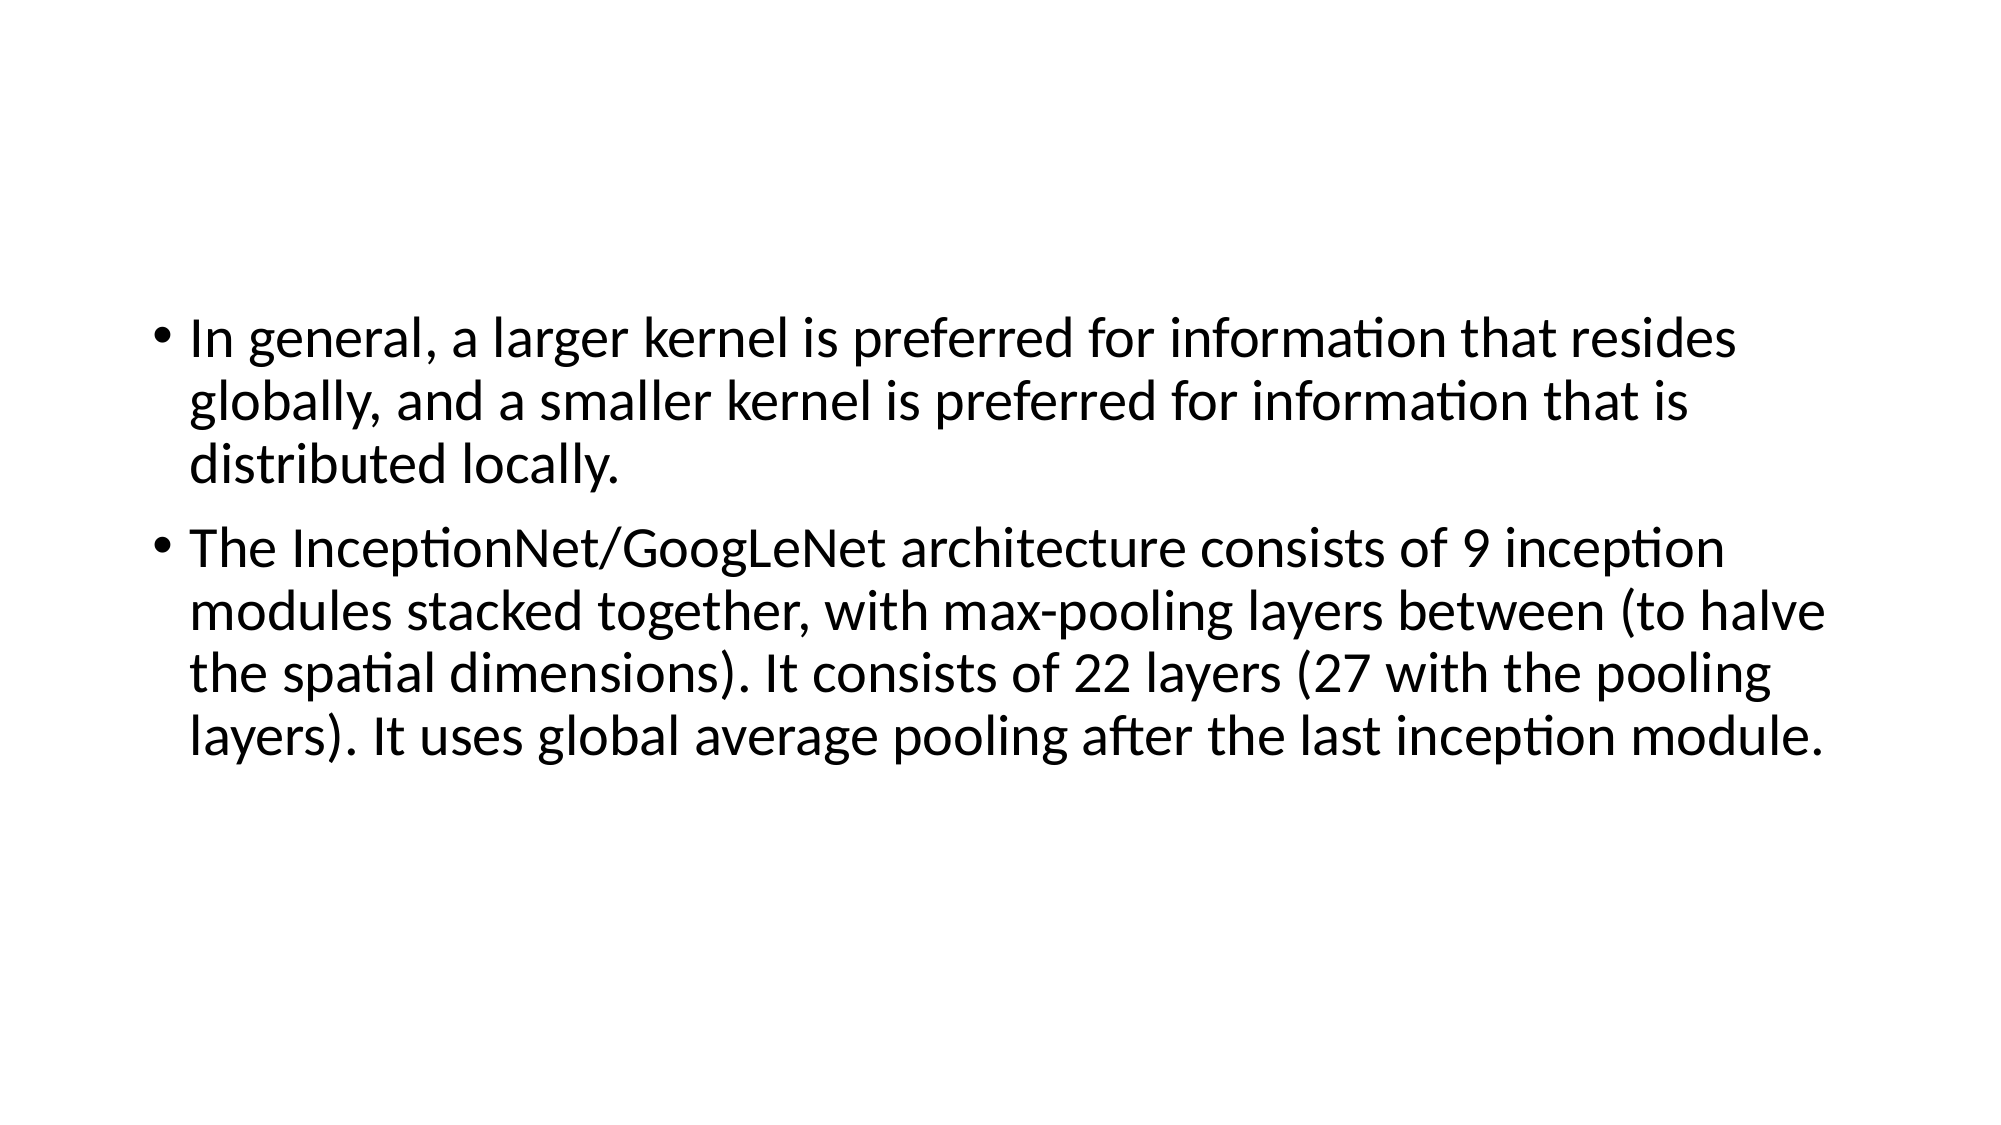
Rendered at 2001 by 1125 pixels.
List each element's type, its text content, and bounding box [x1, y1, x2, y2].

list In general, a larger kernel is preferred for information that resides globally, and a smaller kernel is preferred for information that is distributed locally. The InceptionNet/GoogLeNet architecture consists of 9 inception modules stacked together, with max-pooling layers between (to halve the spatial dimensions). It consists of 22 layers (27 with the pooling layers). It uses global average pooling after the last inception module. [137, 299, 1863, 1014]
